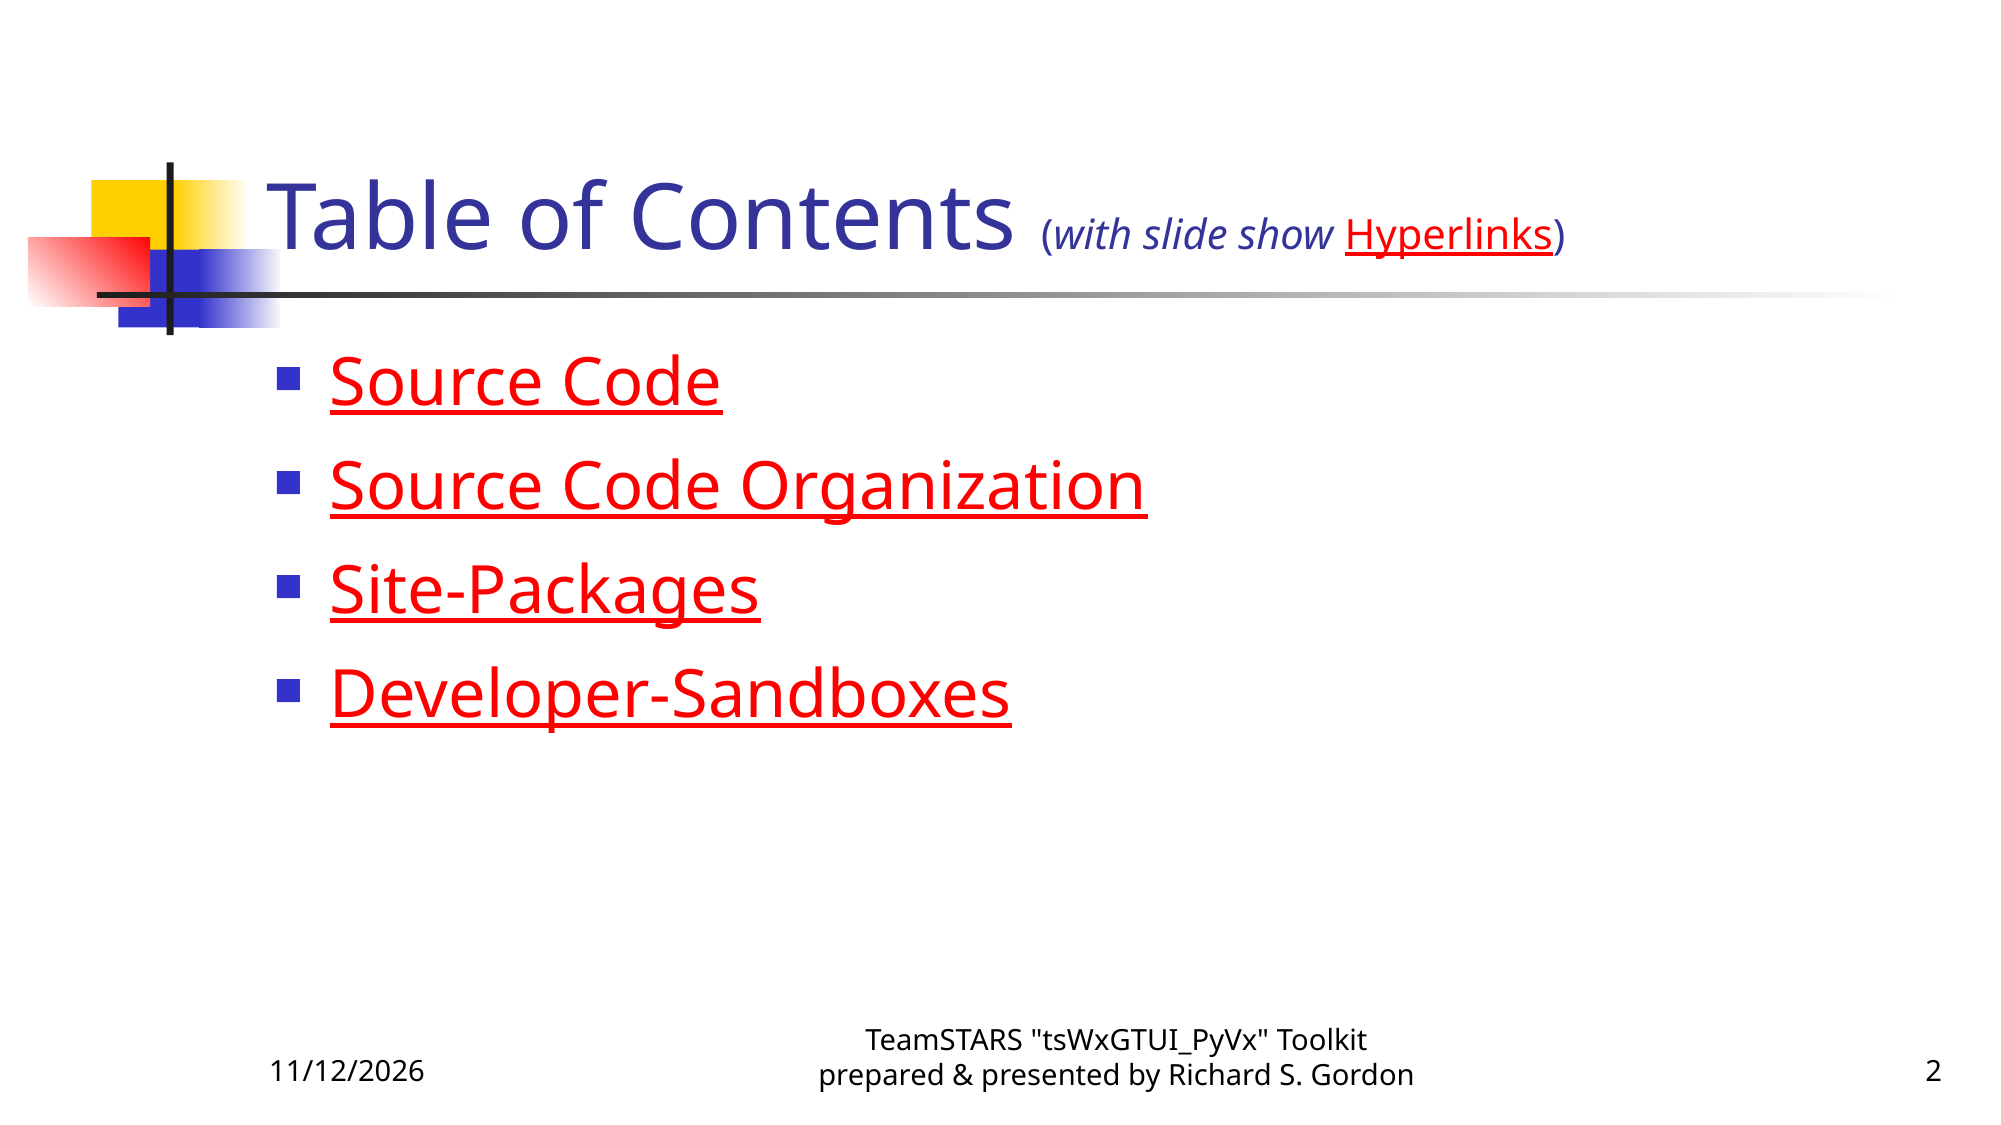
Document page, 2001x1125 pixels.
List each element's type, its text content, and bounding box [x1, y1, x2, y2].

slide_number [253, 1023, 672, 1100]
title Table of Contents (with slide show Hyperlinks) [251, 34, 1957, 276]
list Source Code Source Code Organization Site-Packages Developer-Sandboxes [258, 330, 1959, 1007]
slide_number 2 [1540, 1023, 1958, 1100]
footer TeamSTARS "tsWxGTUI_PyVx" Toolkit prepared & presented by Richard S. Gordon [799, 1023, 1434, 1100]
